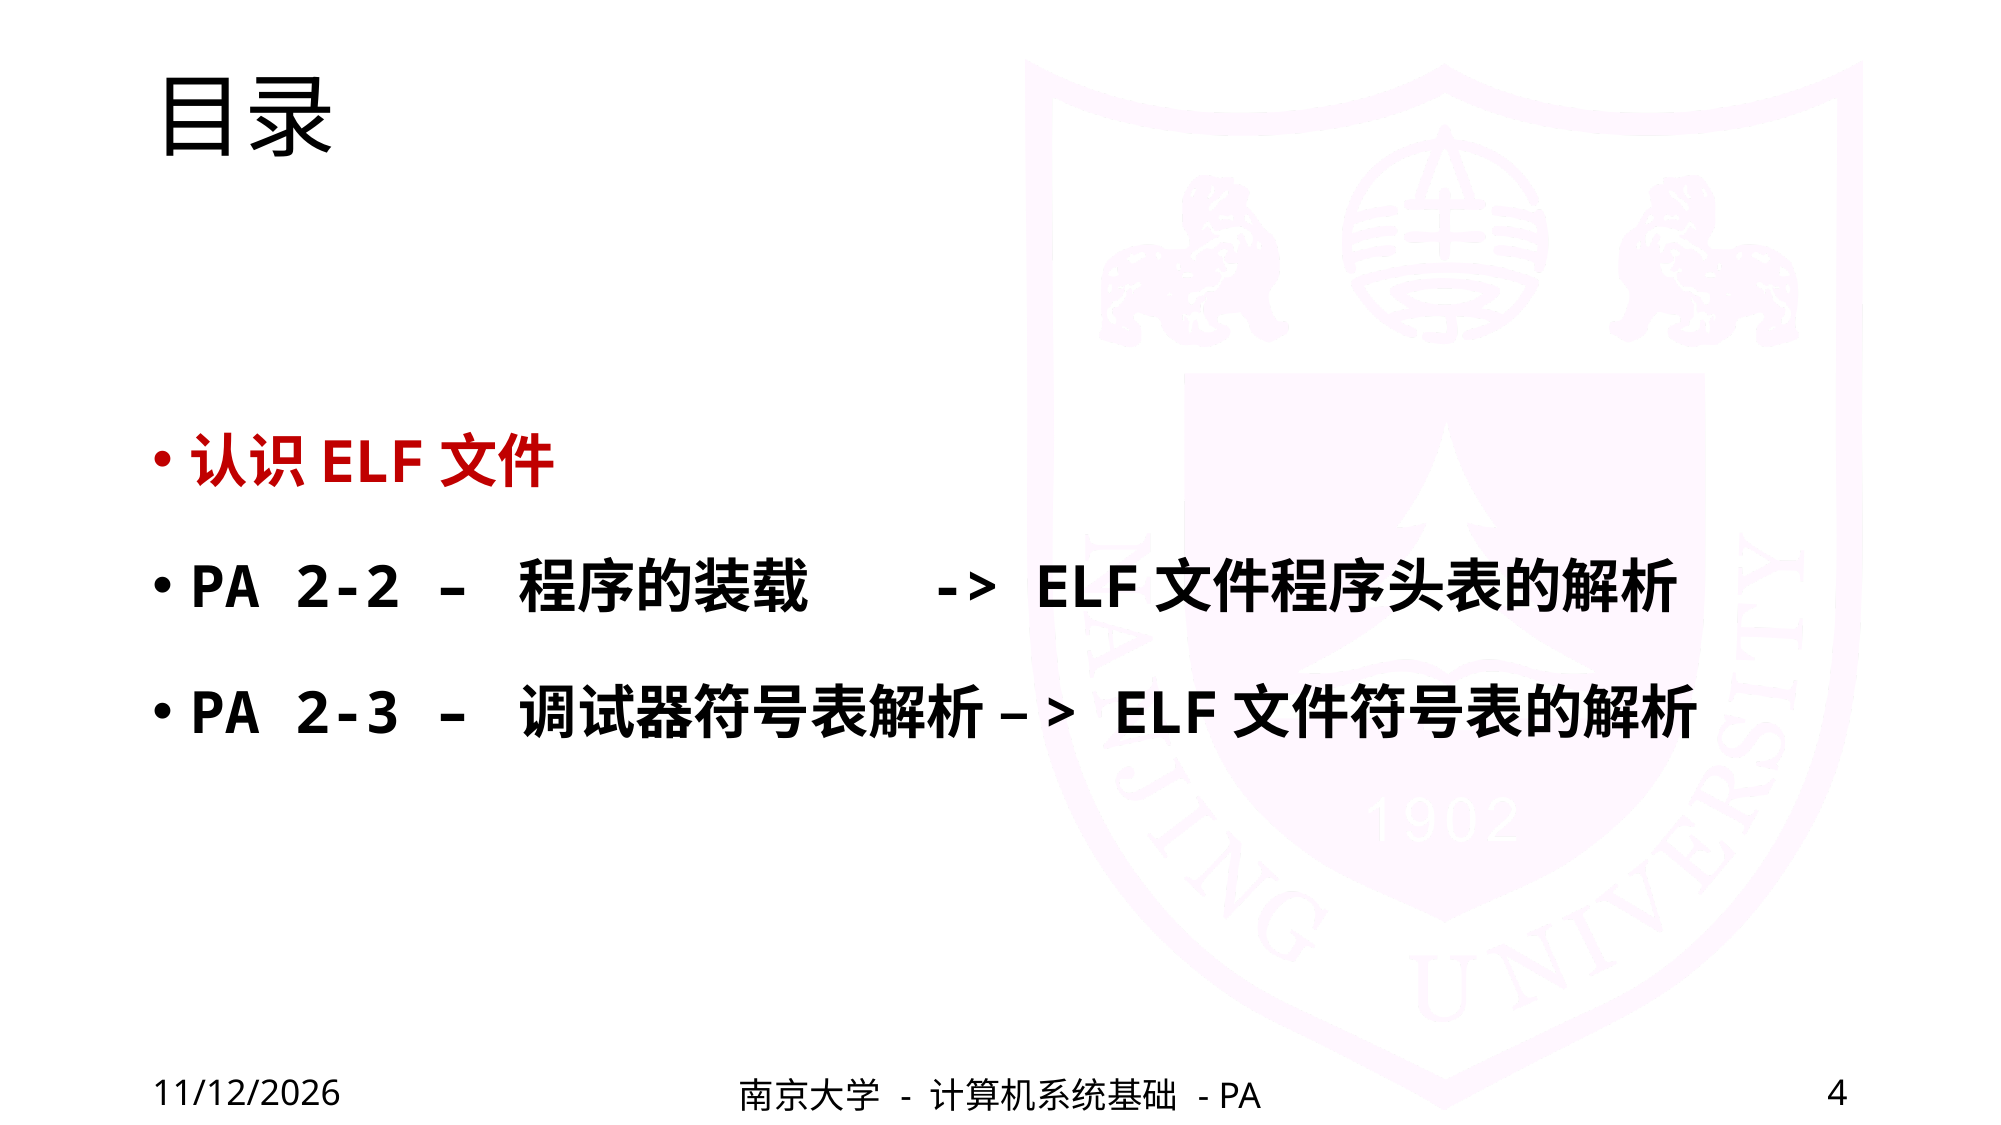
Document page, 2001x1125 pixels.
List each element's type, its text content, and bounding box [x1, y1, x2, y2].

list 认识ELF文件 PA 2-2 – 程序的装载 -> ELF文件程序头表的解析 PA 2-3 – 调试器符号表解析 –> ELF文件符号表的解析 [137, 381, 1863, 1014]
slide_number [137, 1064, 588, 1125]
title 目录 [137, 59, 1863, 181]
footer 南京大学 - 计算机系统基础 - PA [662, 1064, 1338, 1125]
slide_number 4 [1412, 1064, 1863, 1125]
